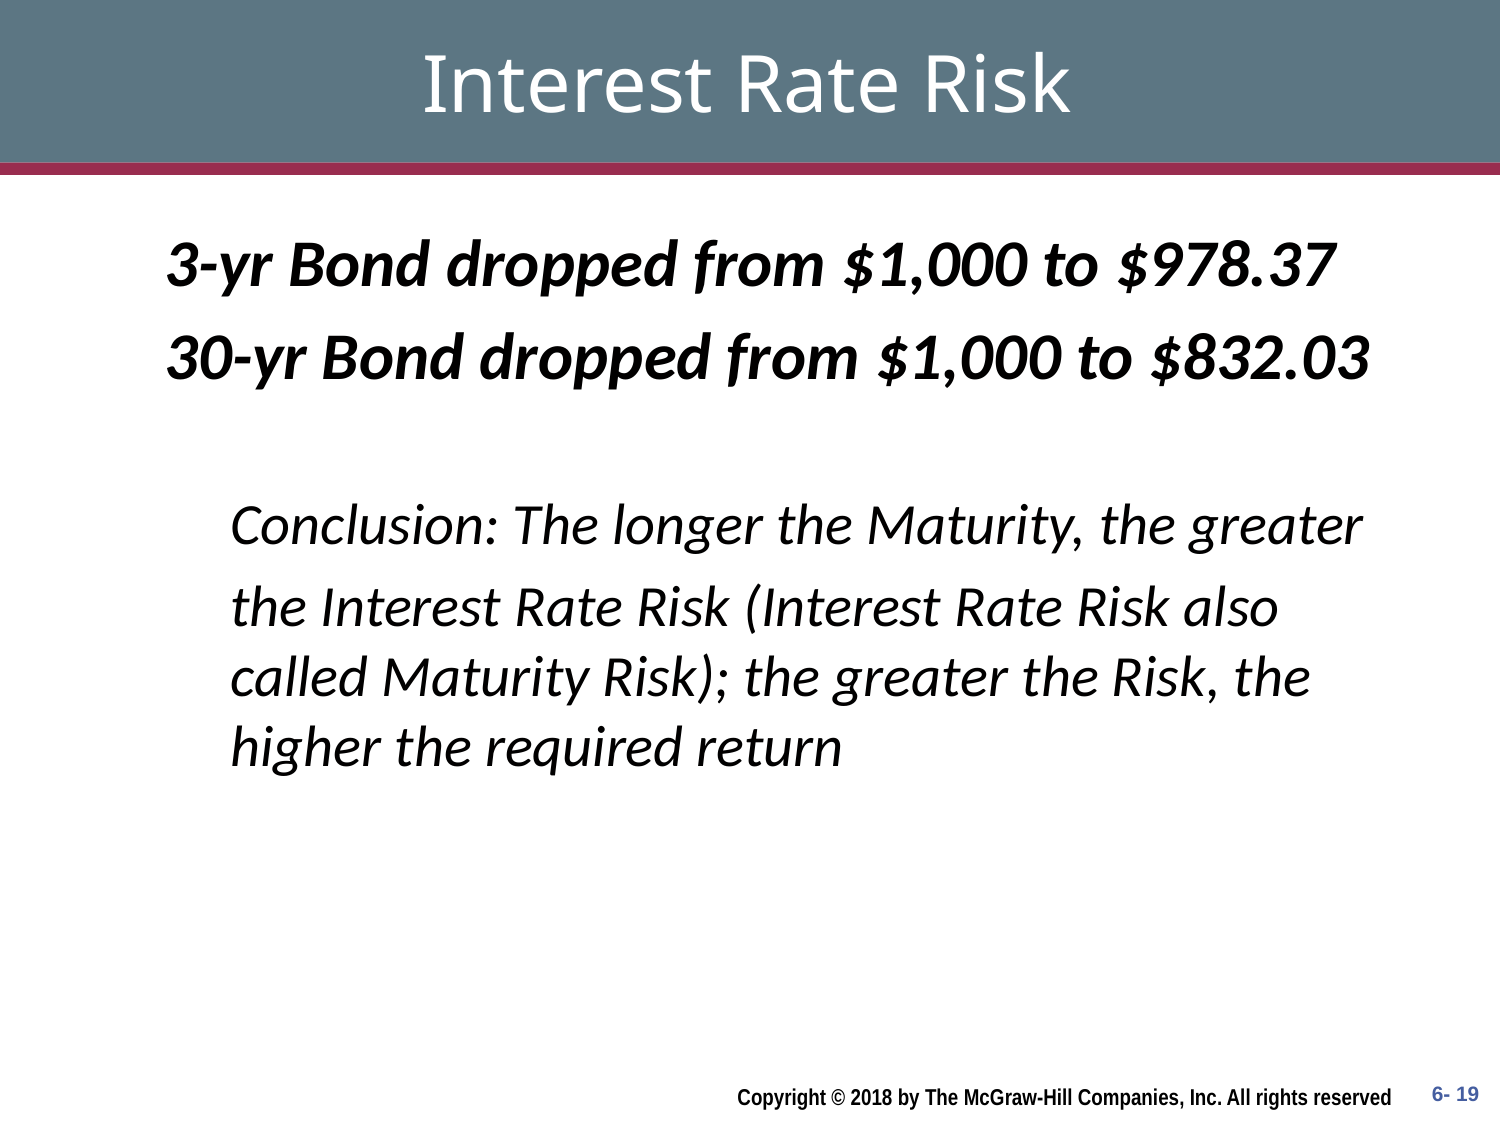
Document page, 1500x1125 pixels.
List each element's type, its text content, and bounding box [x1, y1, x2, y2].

title Interest Rate Risk [37, 12, 1457, 150]
list 3-yr Bond dropped from $1,000 to $978.37 30-yr Bond dropped from $1,000 to $832.03 Conclusion: The longer the Maturity, the greater the Interest Rate Risk (Interest Rate Risk also called Maturity Risk); the greater the Risk, the higher the required return [150, 212, 1425, 963]
